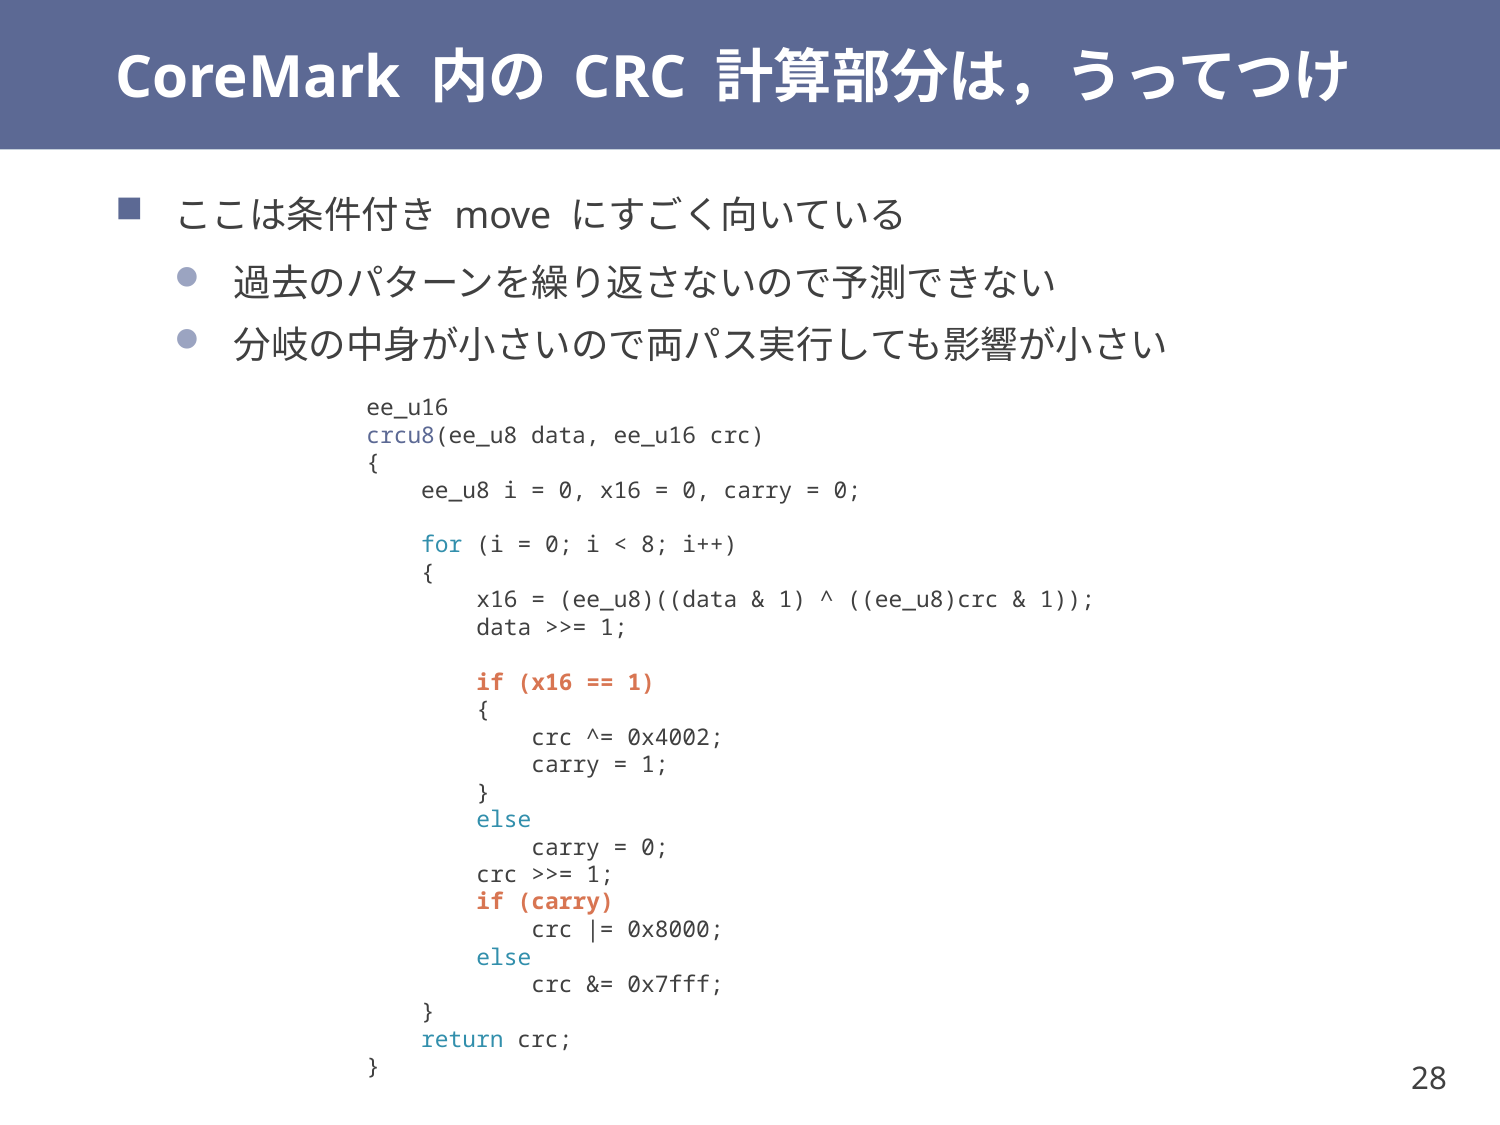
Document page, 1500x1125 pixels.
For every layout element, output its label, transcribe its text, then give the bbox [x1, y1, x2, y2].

list ここは条件付き move にすごく向いている 過去のパターンを繰り返さないので予測できない 分岐の中身が小さいので両パス実行しても影響が小さい [100, 178, 1400, 268]
title CoreMark 内の CRC 計算部分は，うってつけ [100, 0, 1500, 150]
text_box ee_u16 crcu8(ee_u8 data, ee_u16 crc) { ee_u8 i = 0, x16 = 0, carry = 0; for (i = 0; i < 8; i++) { x16 = (ee_u8)((data & 1) ^ ((ee_u8)crc & 1)); data >>= 1; if (x16 == 1) { crc ^= 0x4002; carry = 1; } else carry = 0; crc >>= 1; if (carry) crc |= 0x8000; else crc &= 0x7fff; } return crc; } [349, 383, 1269, 919]
